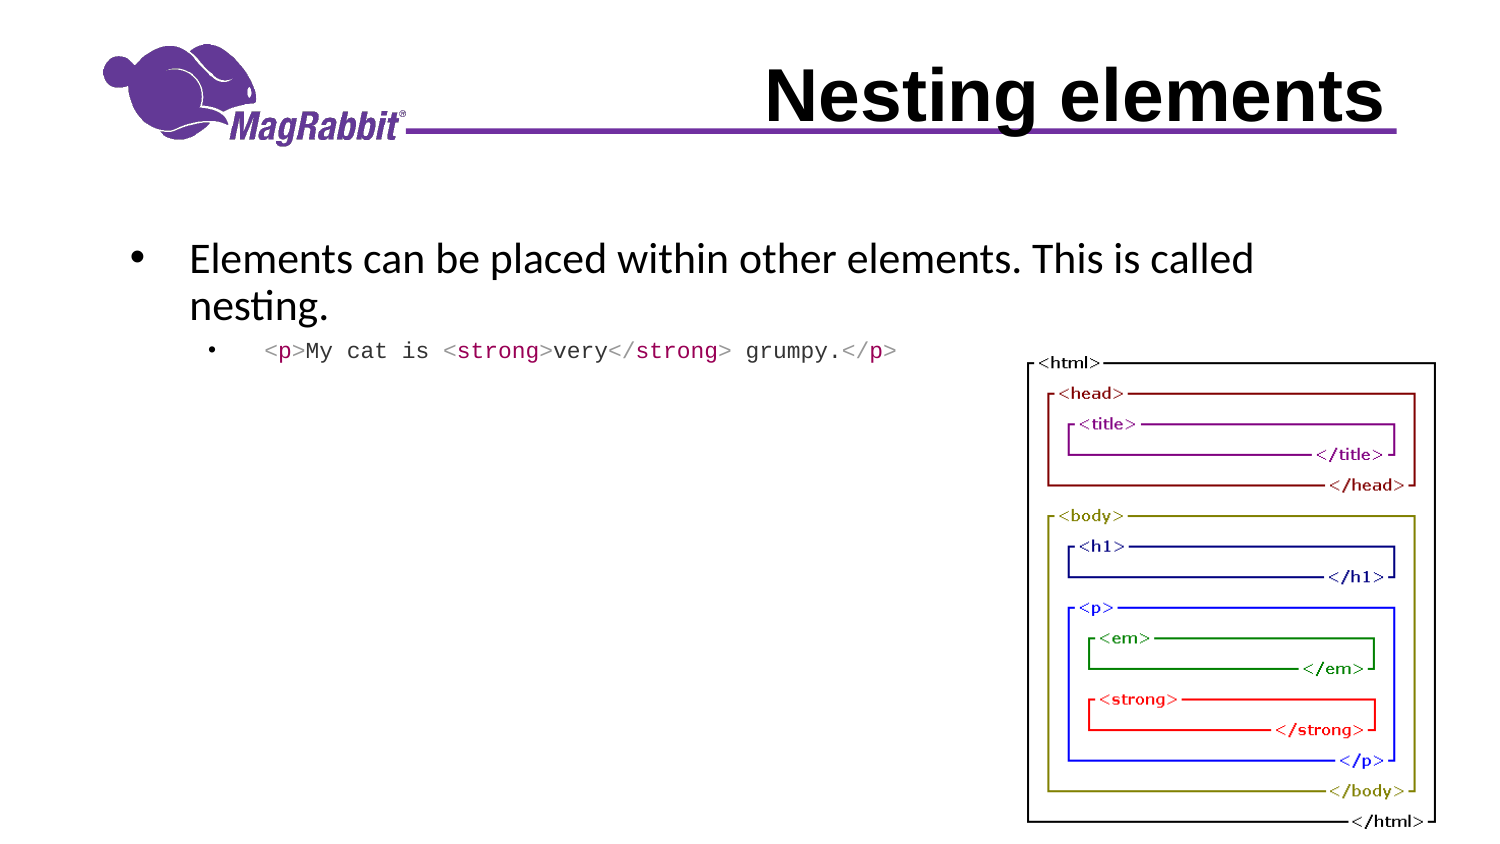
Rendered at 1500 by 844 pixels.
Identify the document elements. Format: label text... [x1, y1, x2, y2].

picture [103, 44, 406, 150]
title Nesting elements [563, 44, 1397, 150]
list Elements can be placed within other elements. This is called nesting. <p>My cat is <strong>very</strong> grumpy.</p> [103, 224, 1397, 760]
picture [1024, 354, 1438, 831]
